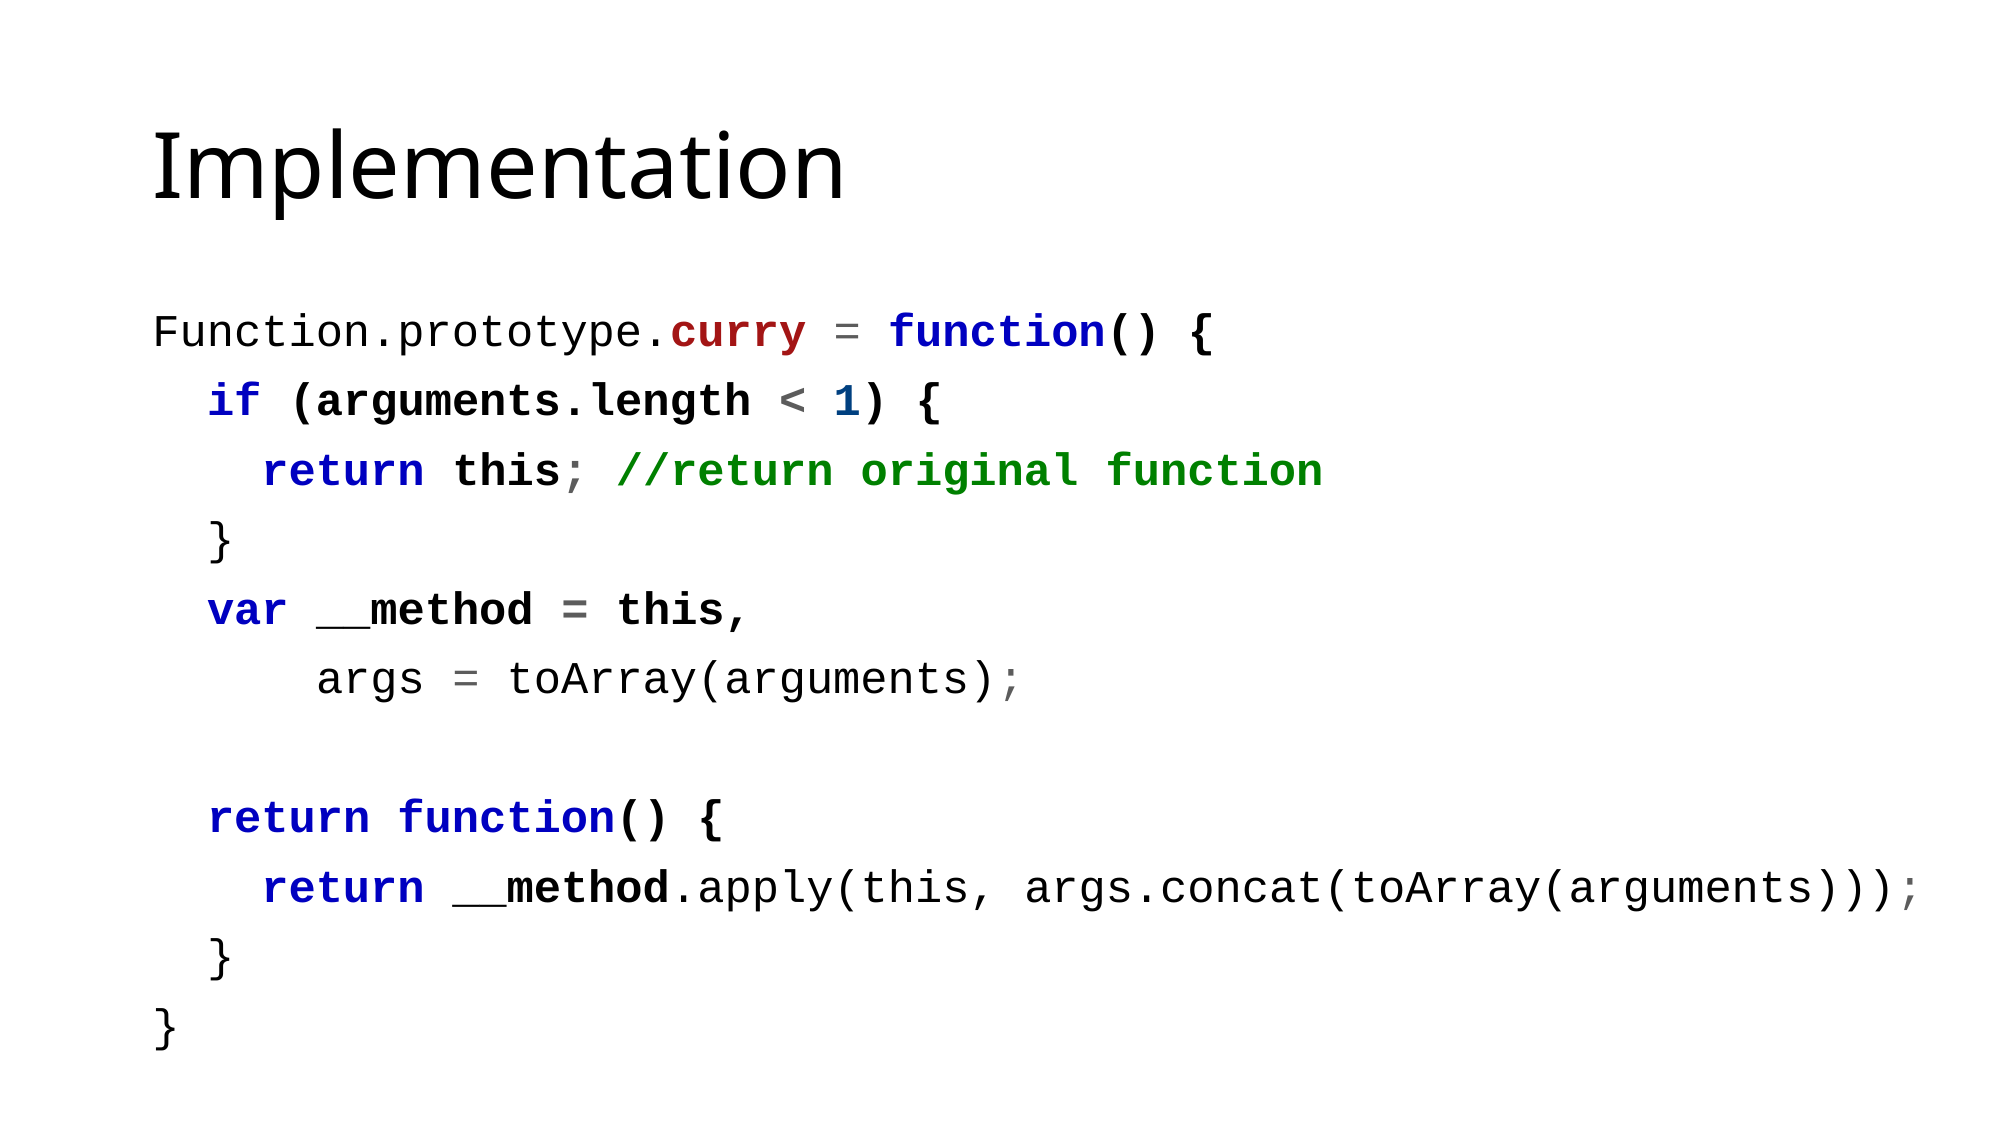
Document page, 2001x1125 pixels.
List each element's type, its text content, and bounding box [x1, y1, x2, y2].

list Function.prototype.curry = function() { if (arguments.length < 1) { return this; //return original function } var __method = this, args = toArray(arguments); return function() { return __method.apply(this, args.concat(toArray(arguments))); } } [137, 299, 1970, 1062]
title Implementation [137, 59, 1863, 278]
